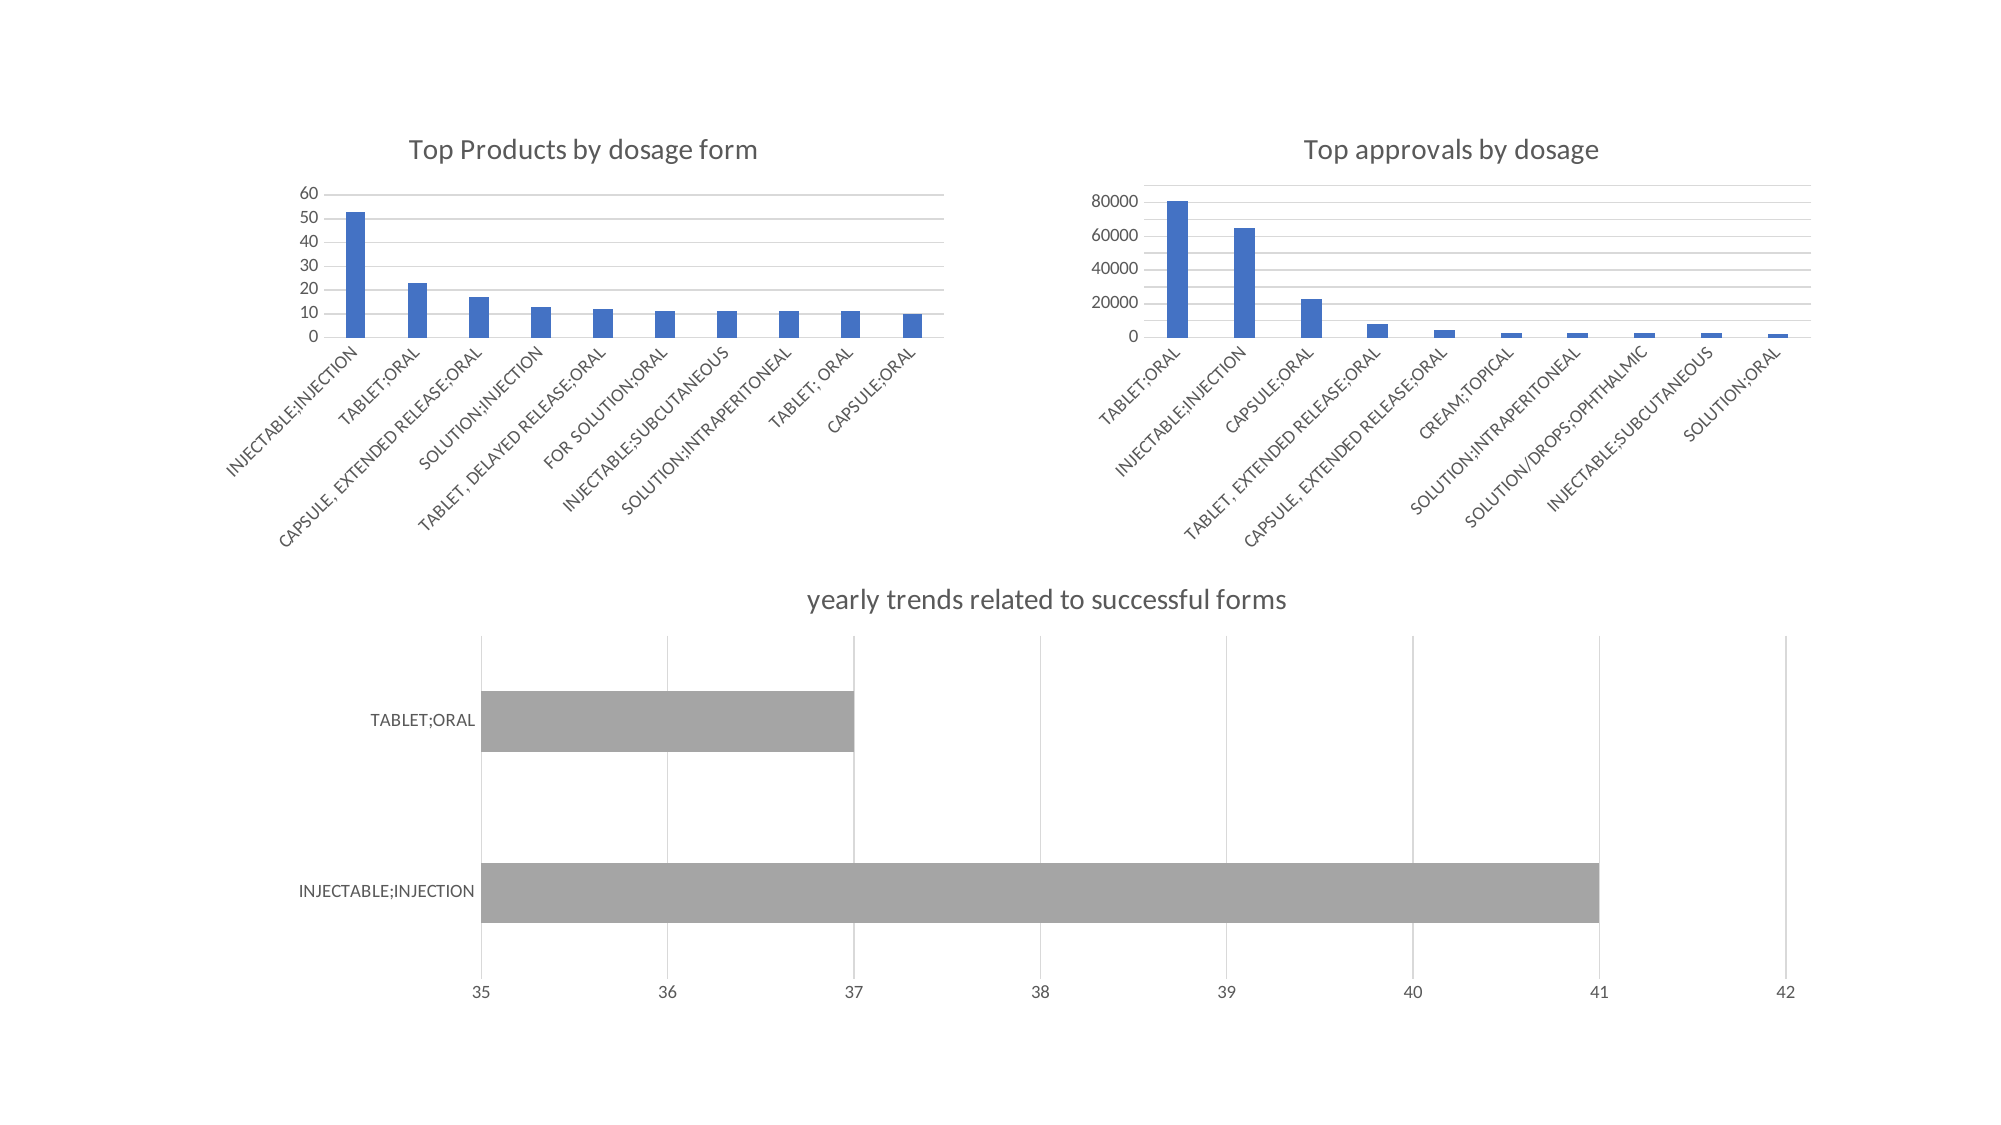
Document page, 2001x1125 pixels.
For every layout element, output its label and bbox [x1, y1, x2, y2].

chart [208, 112, 1827, 1013]
